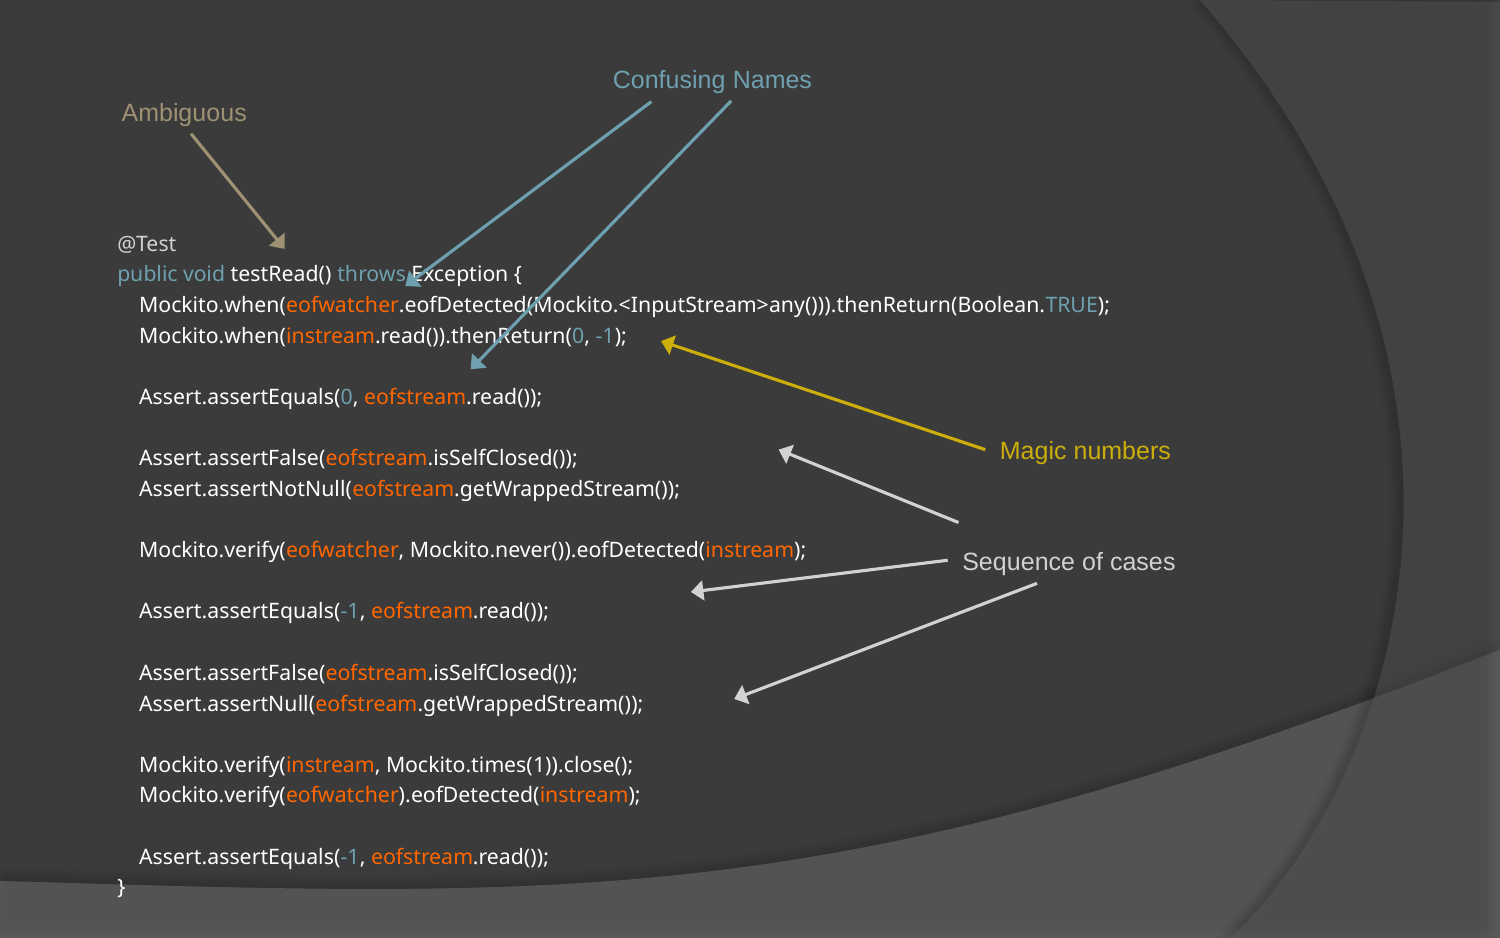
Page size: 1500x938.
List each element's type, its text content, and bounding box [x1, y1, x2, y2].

text_box Magic numbers [985, 427, 1250, 472]
list @Test public void testRead() throws Exception { Mockito.when(eofwatcher.eofDetected(Mockito.<InputStream>any())).thenReturn(Boolean.TRUE); Mockito.when(instream.read()).thenReturn(0, -1); Assert.assertEquals(0, eofstream.read()); Assert.assertFalse(eofstream.isSelfClosed()); Assert.assertNotNull(eofstream.getWrappedStream()); Mockito.verify(eofwatcher, Mockito.never()).eofDetected(instream); Assert.assertEquals(-1, eofstream.read()); Assert.assertFalse(eofstream.isSelfClosed()); Assert.assertNull(eofstream.getWrappedStream()); Mockito.verify(instream, Mockito.times(1)).close(); Mockito.verify(eofwatcher).eofDetected(instream); Assert.assertEquals(-1, eofstream.read()); } [75, 217, 1376, 916]
text_box Confusing Names [598, 56, 865, 101]
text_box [470, 101, 732, 370]
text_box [660, 340, 986, 451]
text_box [733, 583, 1038, 700]
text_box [778, 461, 959, 523]
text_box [690, 560, 948, 593]
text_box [405, 101, 652, 287]
text_box Sequence of cases [947, 537, 1212, 583]
text_box Ambiguous [106, 89, 276, 134]
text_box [190, 134, 285, 250]
